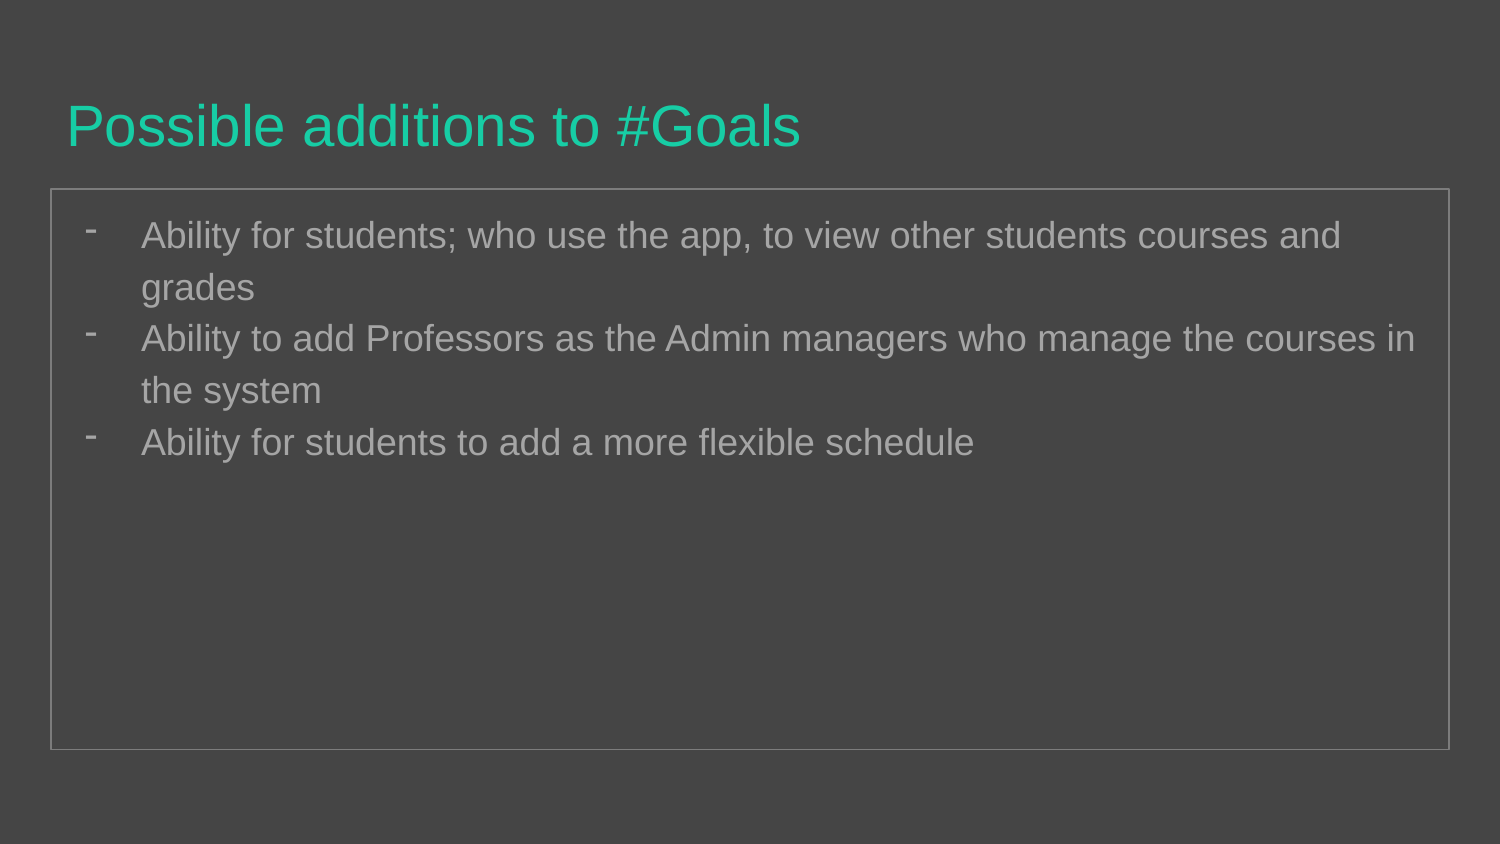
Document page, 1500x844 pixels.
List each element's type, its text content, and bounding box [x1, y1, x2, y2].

title Possible additions to #Goals [51, 72, 1449, 167]
list Ability for students; who use the app, to view other students courses and grades Ability to add Professors as the Admin managers who manage the courses in the system Ability for students to add a more flexible schedule [51, 189, 1449, 750]
